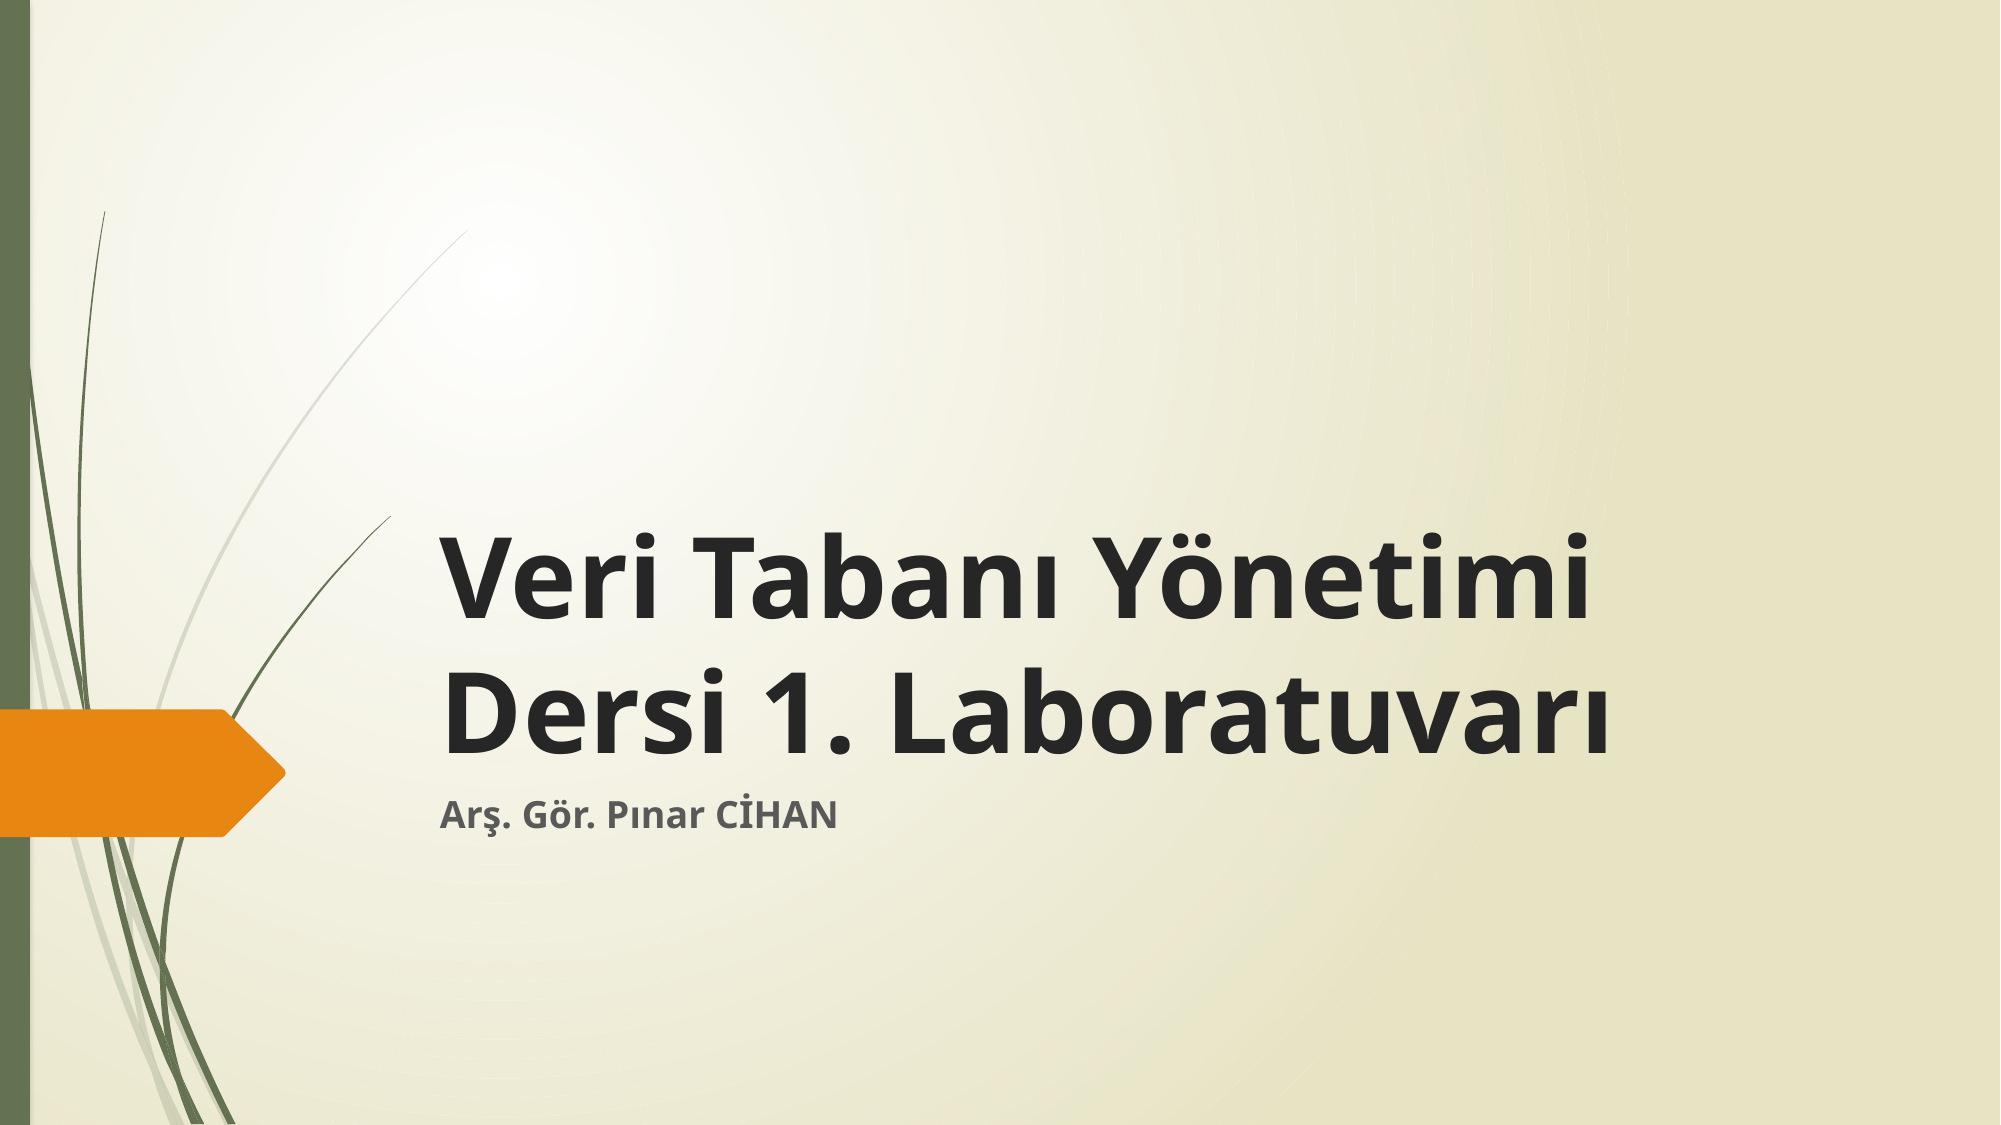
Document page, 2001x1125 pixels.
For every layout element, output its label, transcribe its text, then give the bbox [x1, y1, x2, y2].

title Veri Tabanı Yönetimi Dersi 1. Laboratuvarı [424, 412, 1888, 783]
subtitle Arş. Gör. Pınar CİHAN [424, 783, 1888, 969]
